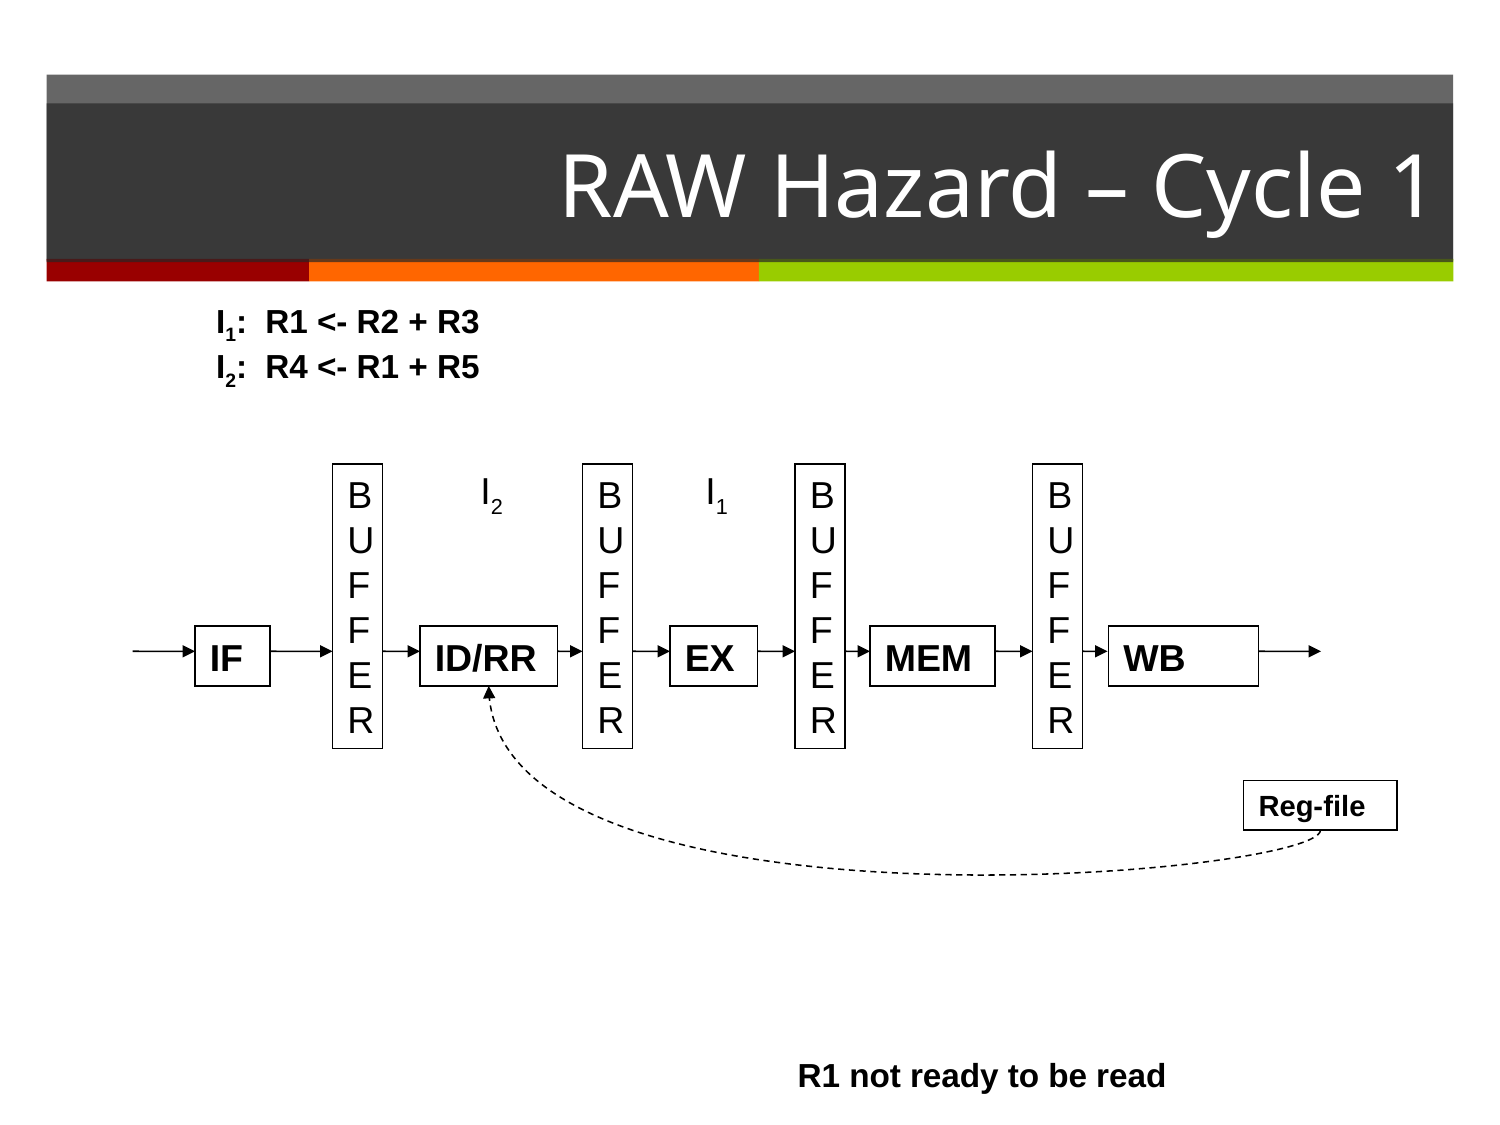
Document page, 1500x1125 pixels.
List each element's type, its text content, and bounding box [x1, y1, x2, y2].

title RAW Hazard – Cycle 1 [46, 103, 1454, 263]
text_box I1: R1 <- R2 + R3 I2: R4 <- R1 + R5 [201, 292, 521, 399]
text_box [131, 459, 1399, 1104]
